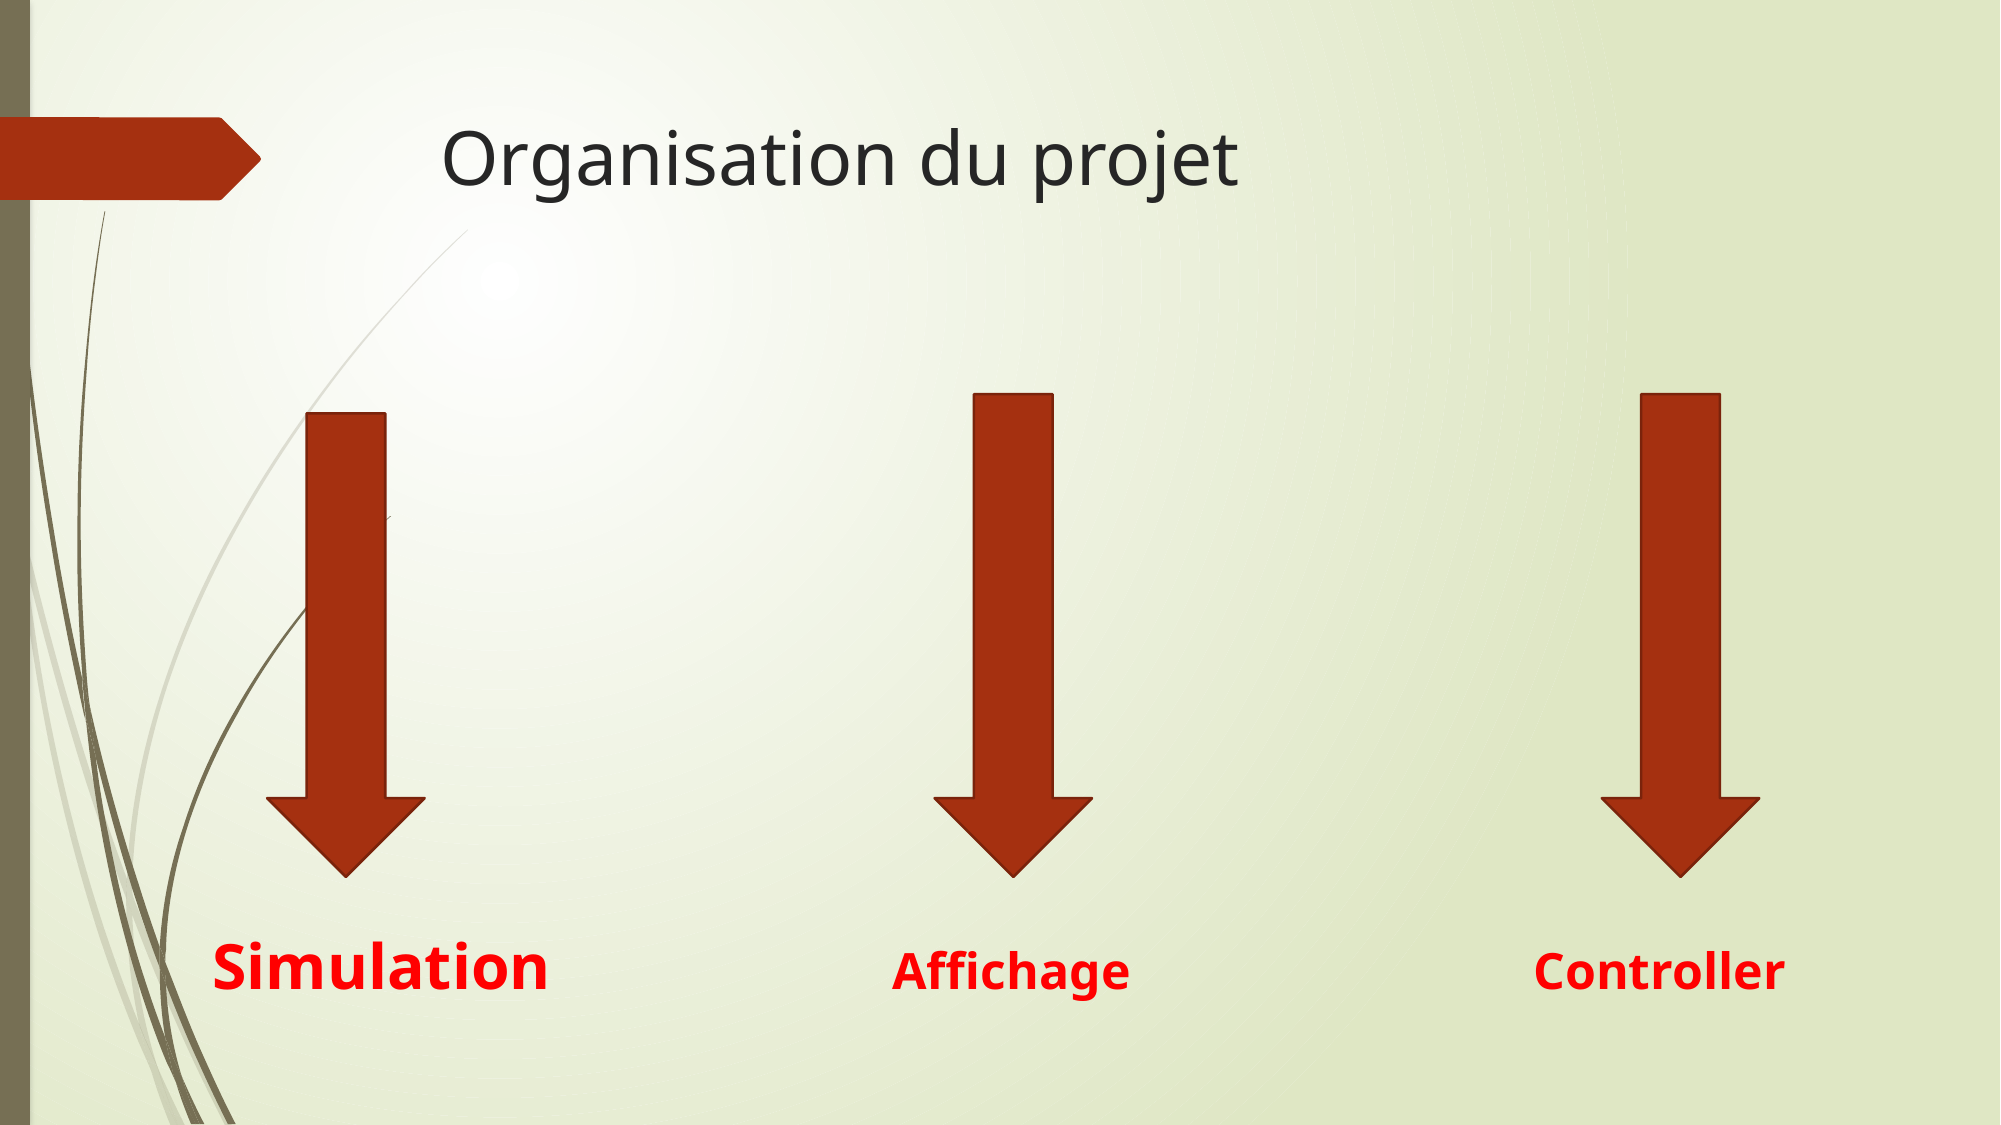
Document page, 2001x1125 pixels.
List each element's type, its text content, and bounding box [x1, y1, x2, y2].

text_box [265, 412, 426, 878]
text_box [933, 392, 1094, 878]
list Simulation Affichage Controller [100, 919, 1962, 1023]
text_box [1600, 392, 1761, 878]
title Organisation du projet [425, 102, 1888, 313]
